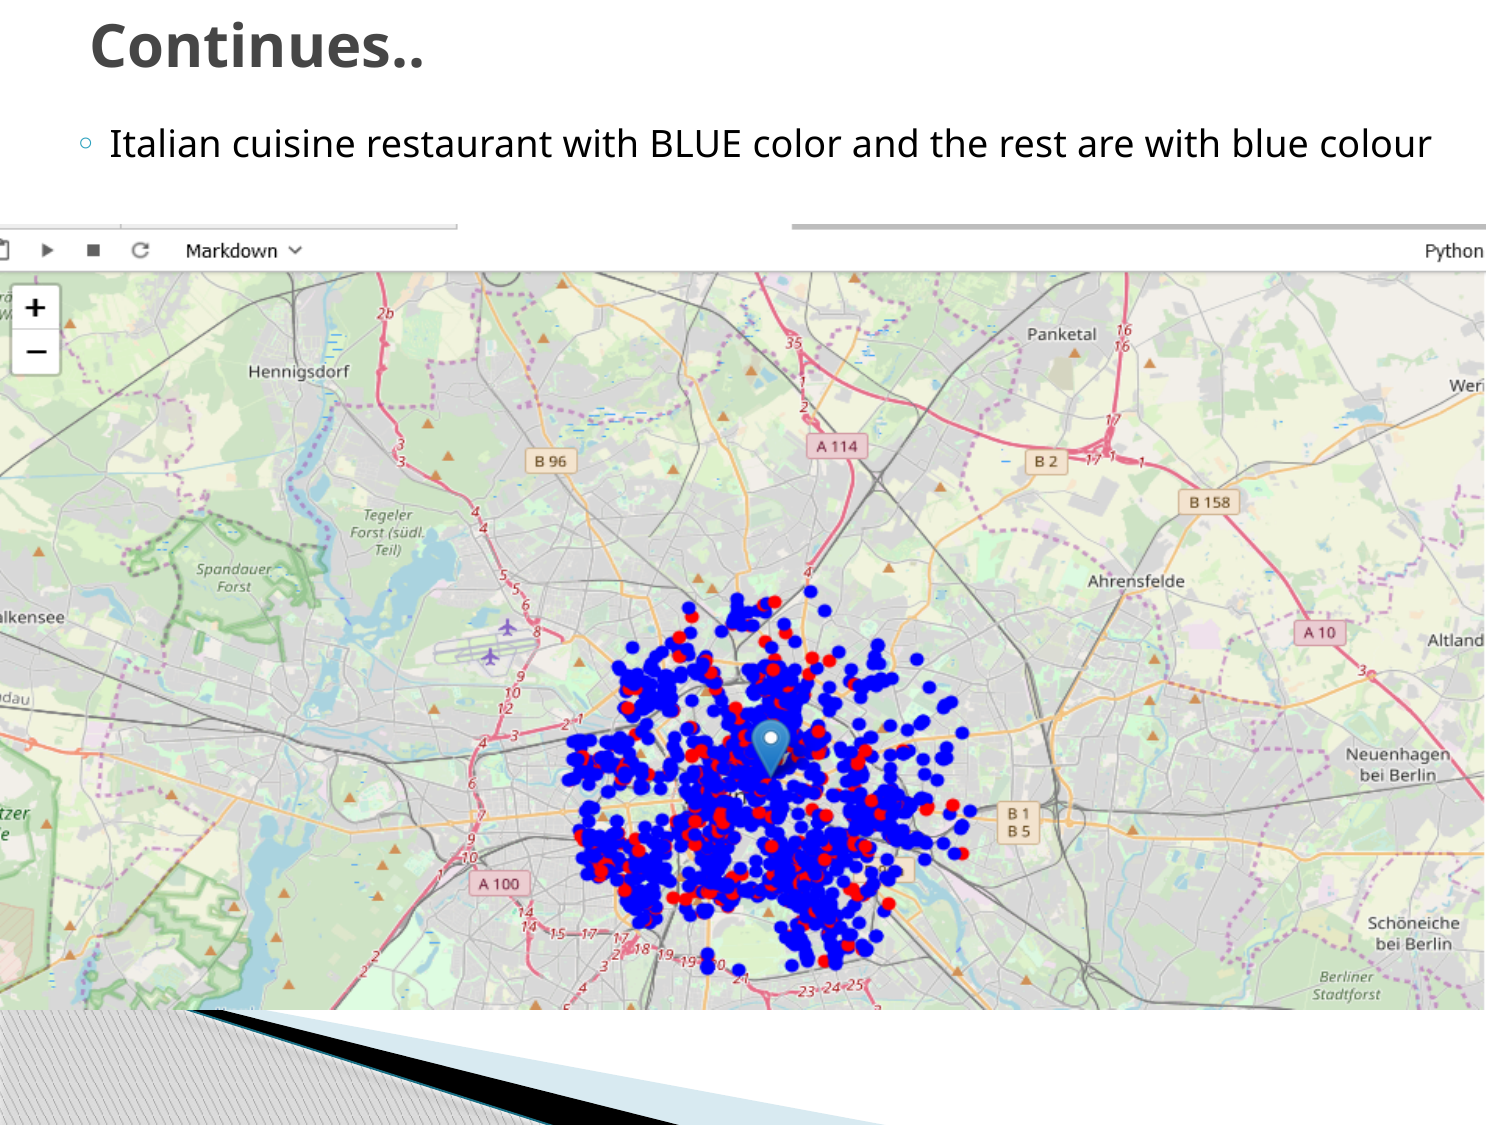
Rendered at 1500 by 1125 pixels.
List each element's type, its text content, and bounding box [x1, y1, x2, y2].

picture [0, 224, 1487, 1010]
title Continues.. [75, 0, 1425, 88]
list Italian cuisine restaurant with BLUE color and the rest are with blue colour [0, 112, 1463, 213]
